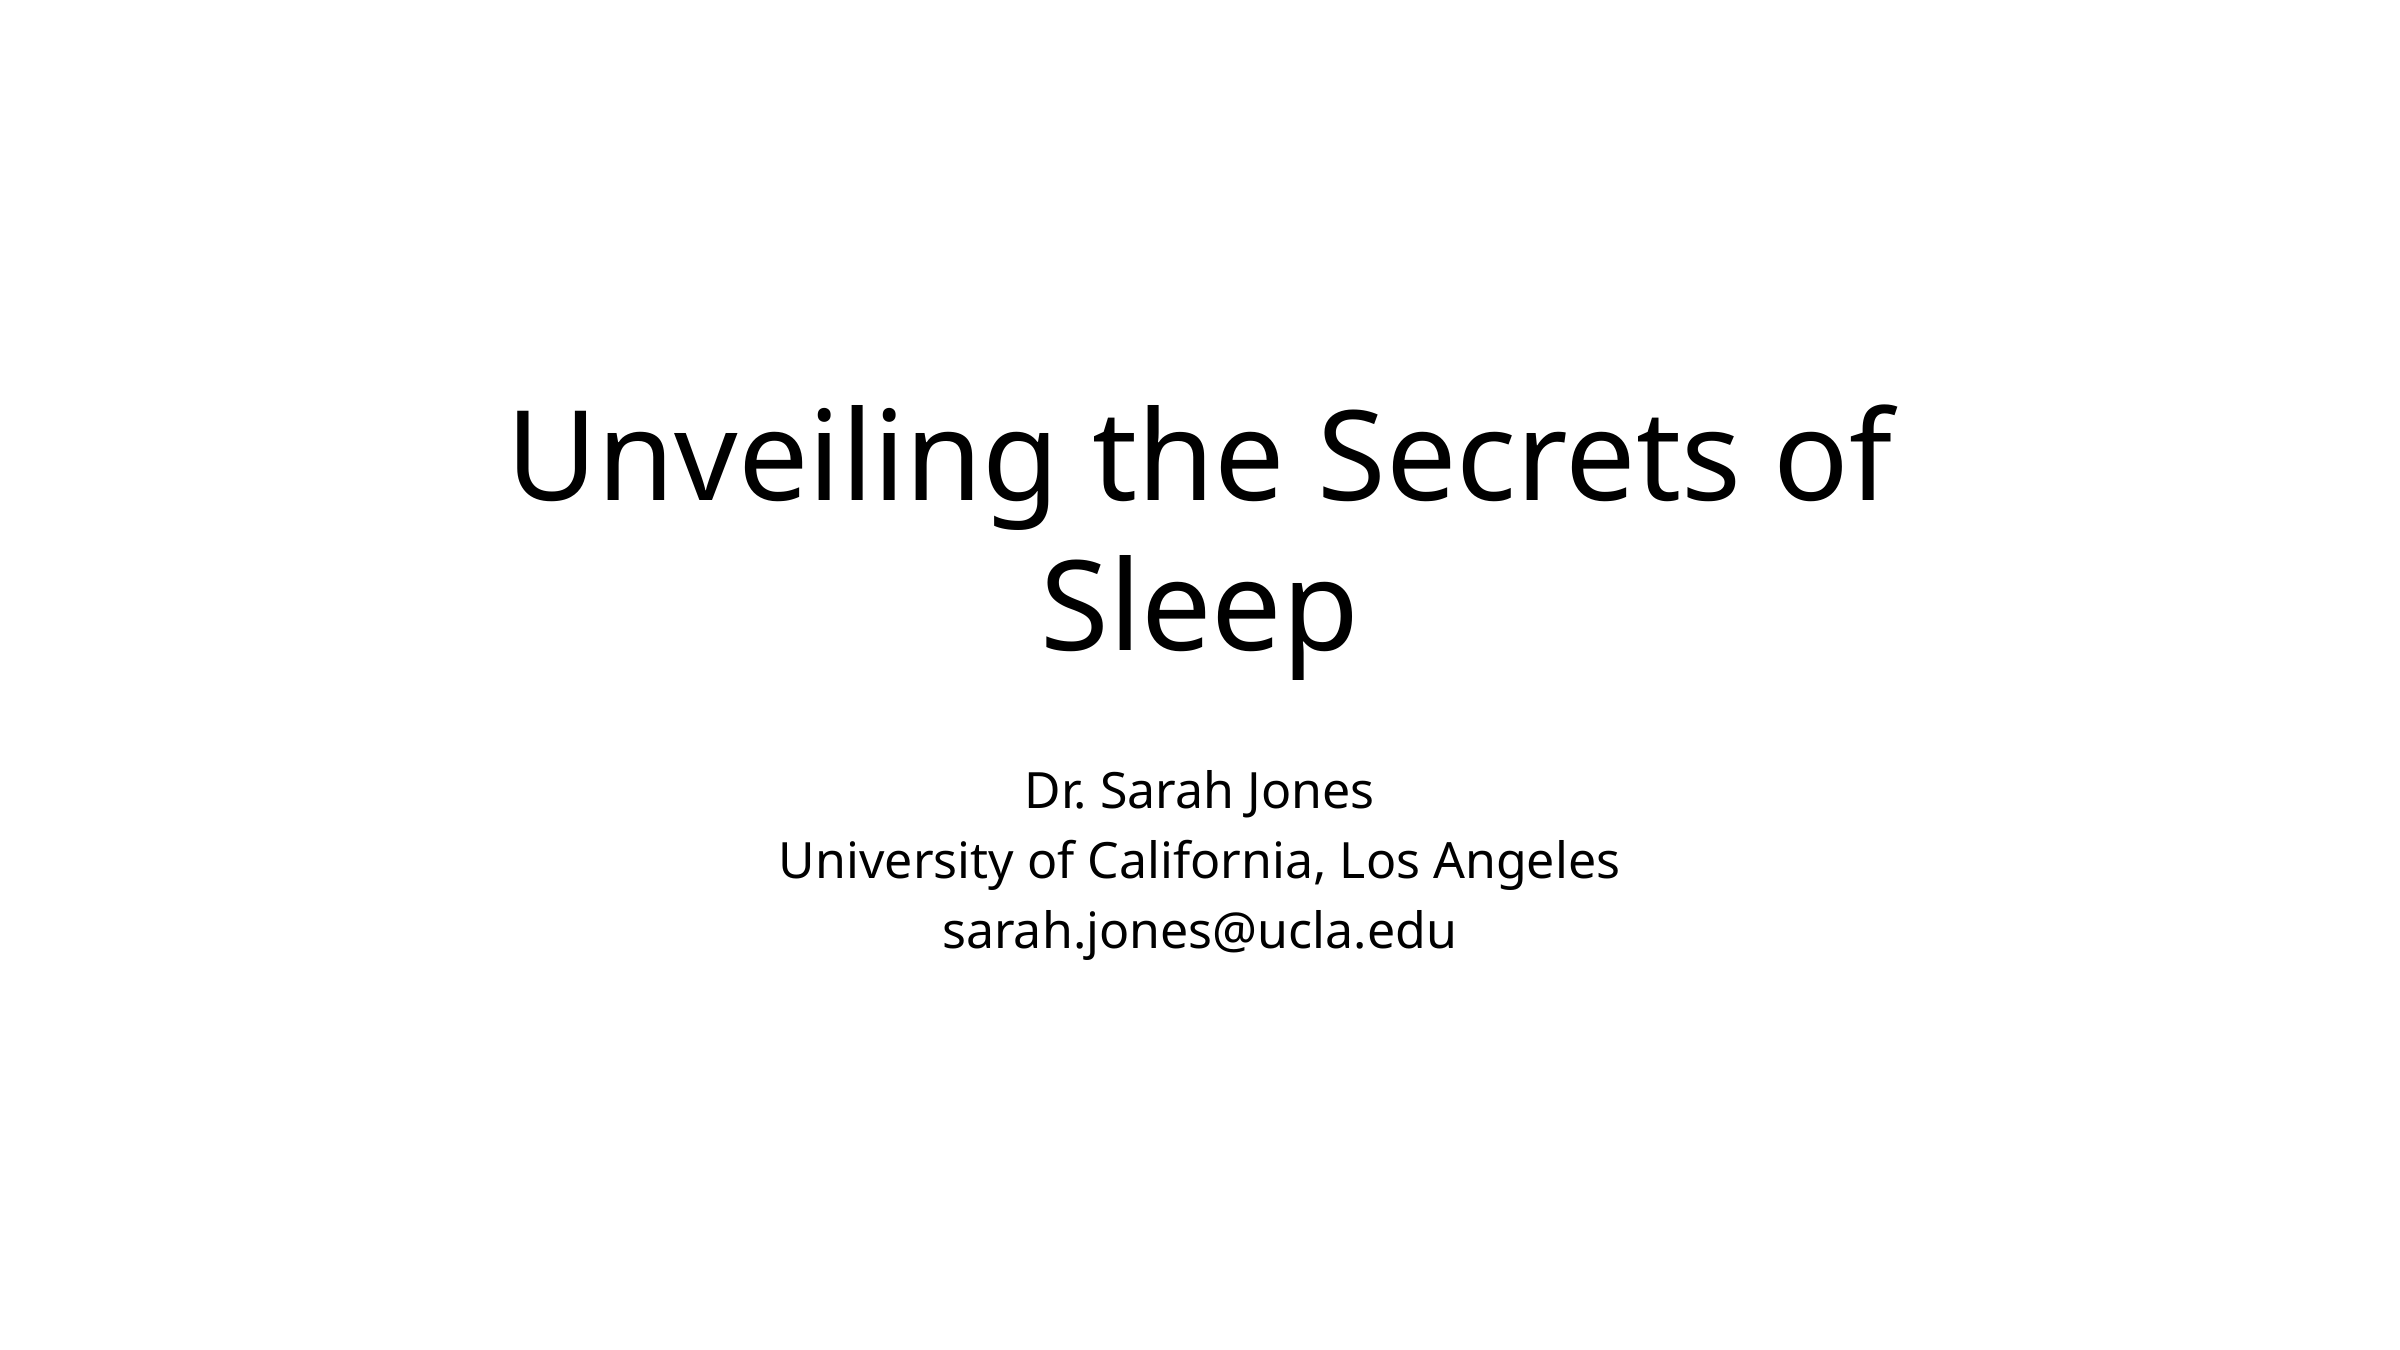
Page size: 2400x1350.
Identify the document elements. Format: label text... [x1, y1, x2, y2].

title Unveiling the Secrets of Sleep [450, 329, 1950, 721]
subtitle Dr. Sarah Jones University of California, Los Angeles sarah.jones@ucla.edu [450, 750, 1950, 1023]
